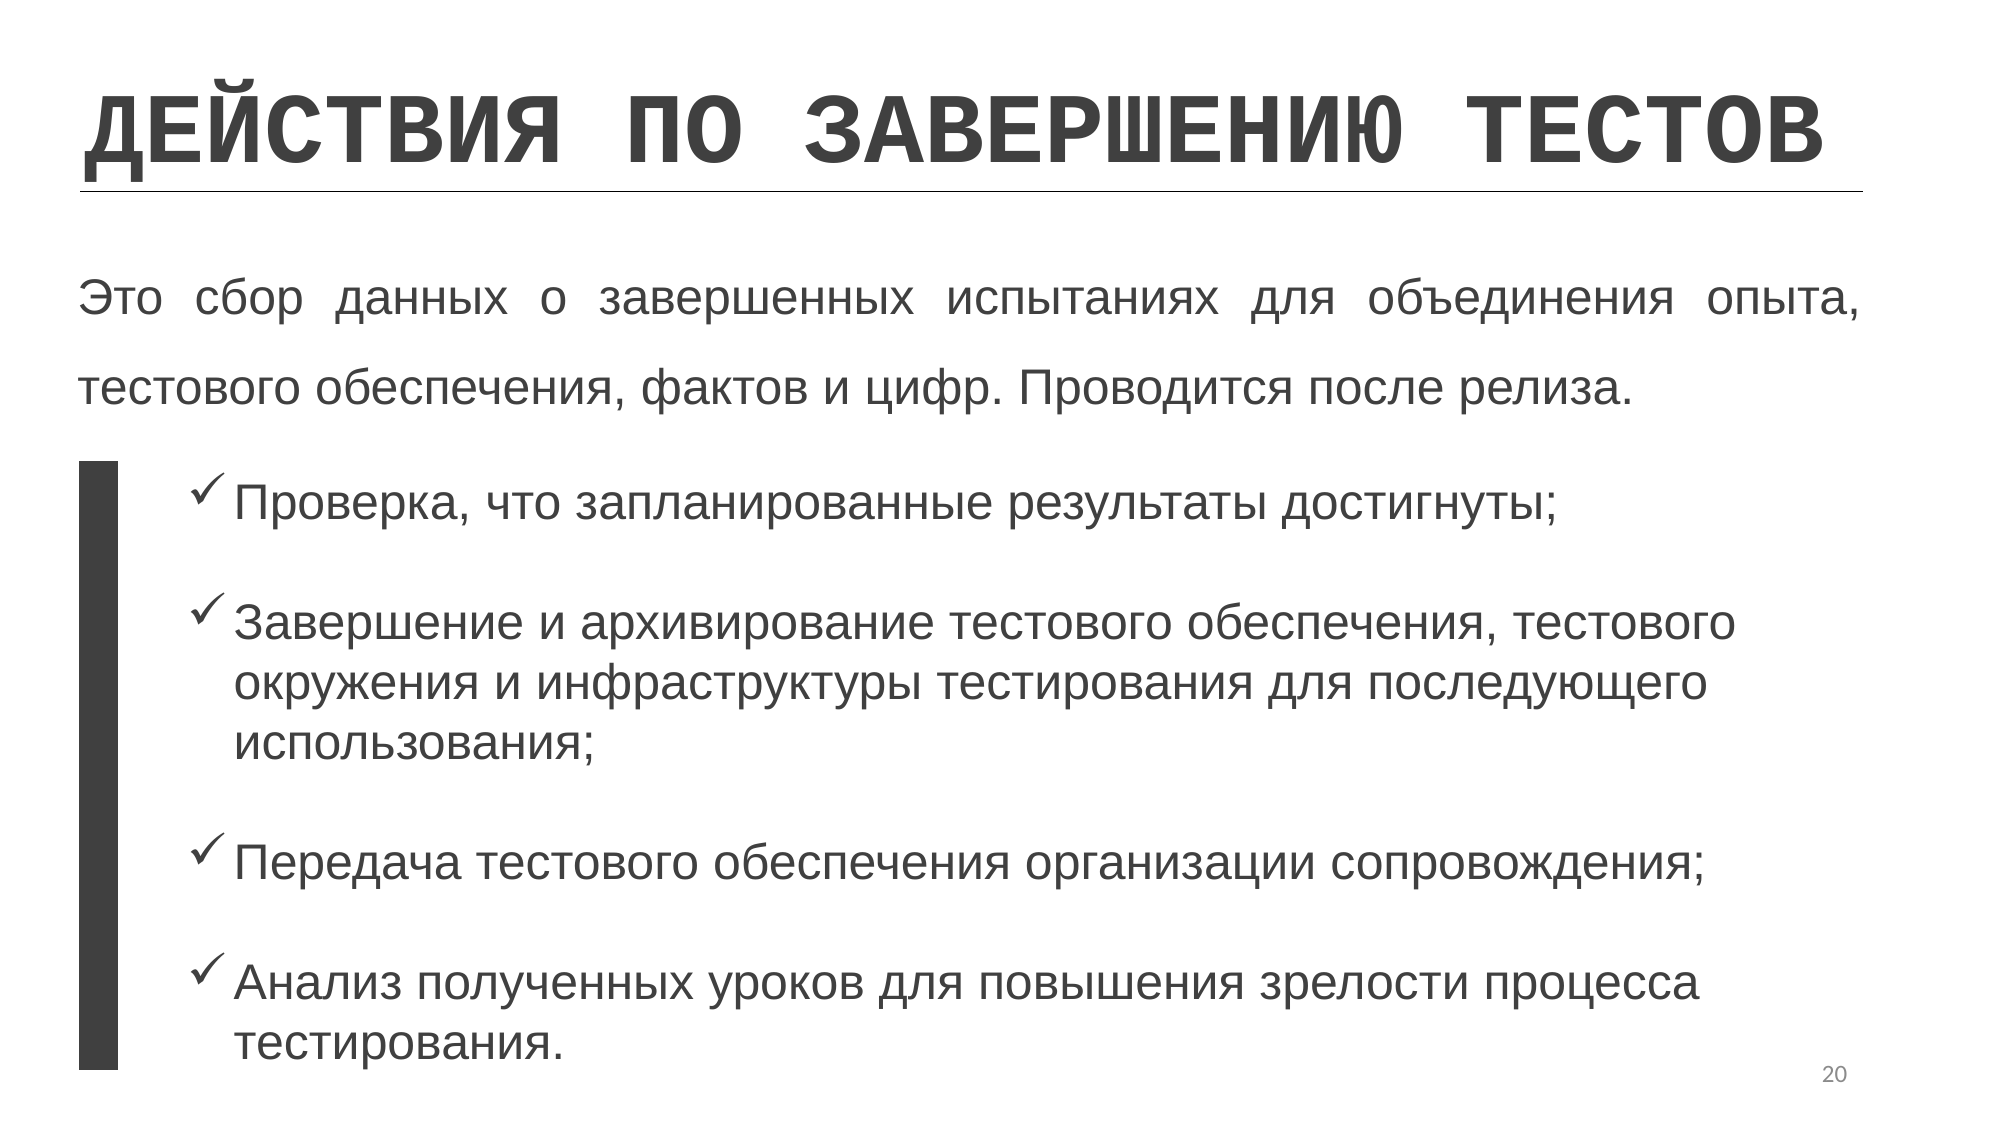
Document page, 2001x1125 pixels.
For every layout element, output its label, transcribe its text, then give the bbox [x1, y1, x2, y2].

text_box ДЕЙСТВИЯ ПО ЗАВЕРШЕНИЮ ТЕСТОВ [69, 55, 1840, 191]
slide_number 20 [1412, 1077, 1863, 1103]
text_box [79, 461, 118, 1070]
text_box Это сбор данных о завершенных испытаниях для объединения опыта, тестового обеспечения, фактов и цифр. Проводится после релиза. [62, 227, 1877, 422]
text_box Проверка, что запланированные результаты достигнуты; Завершение и архивирование тестового обеспечения, тестового окружения и инфраструктуры тестирования для последующего использования; Передача тестового обеспечения организации сопровождения; Анализ полученных уроков для повышения зрелости процесса тестирования. [172, 462, 1863, 1077]
